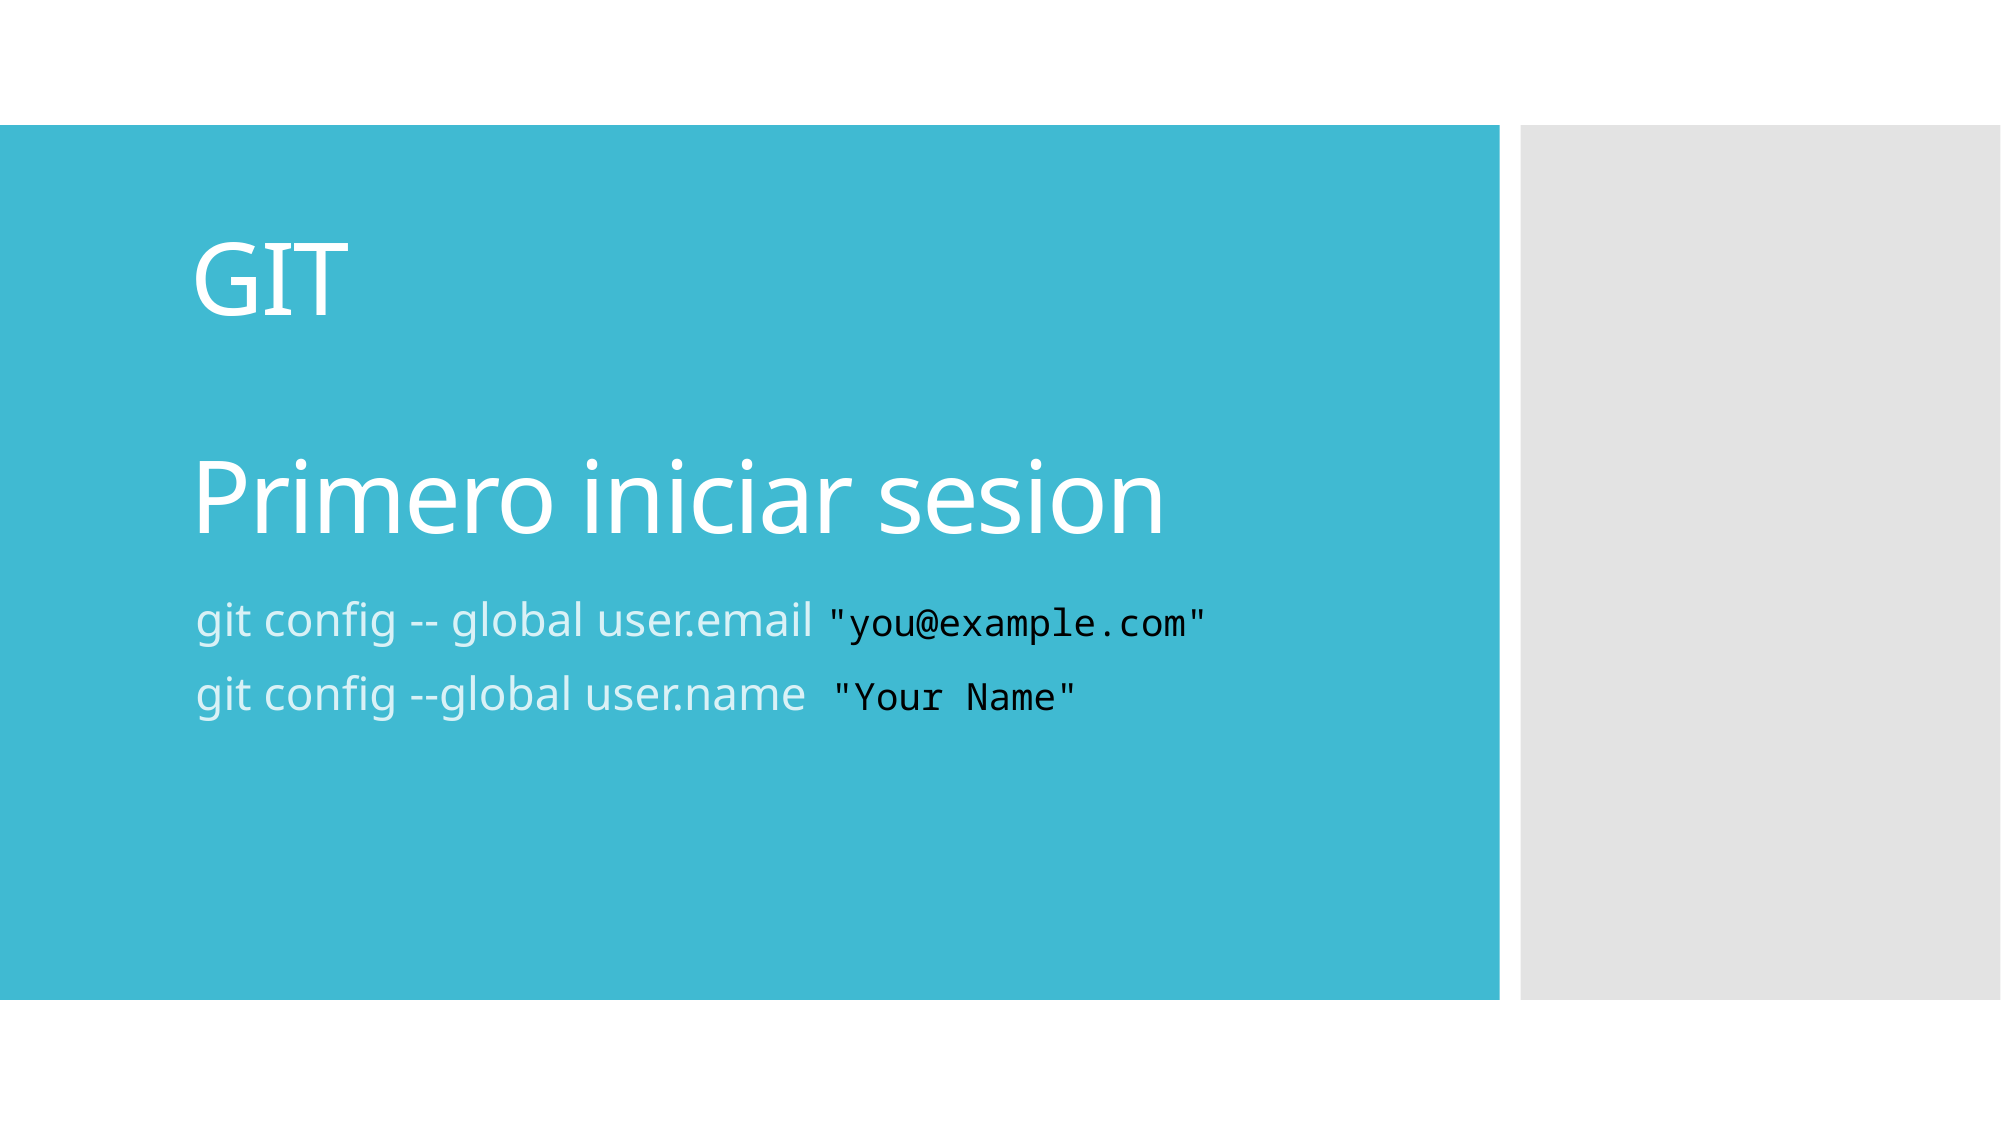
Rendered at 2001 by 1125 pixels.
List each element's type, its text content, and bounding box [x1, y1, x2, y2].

title GIT Primero iniciar sesion [175, 213, 1376, 563]
subtitle git config -- global user.email "you@example.com" git config --global user.name "Your Name" [180, 589, 1381, 917]
